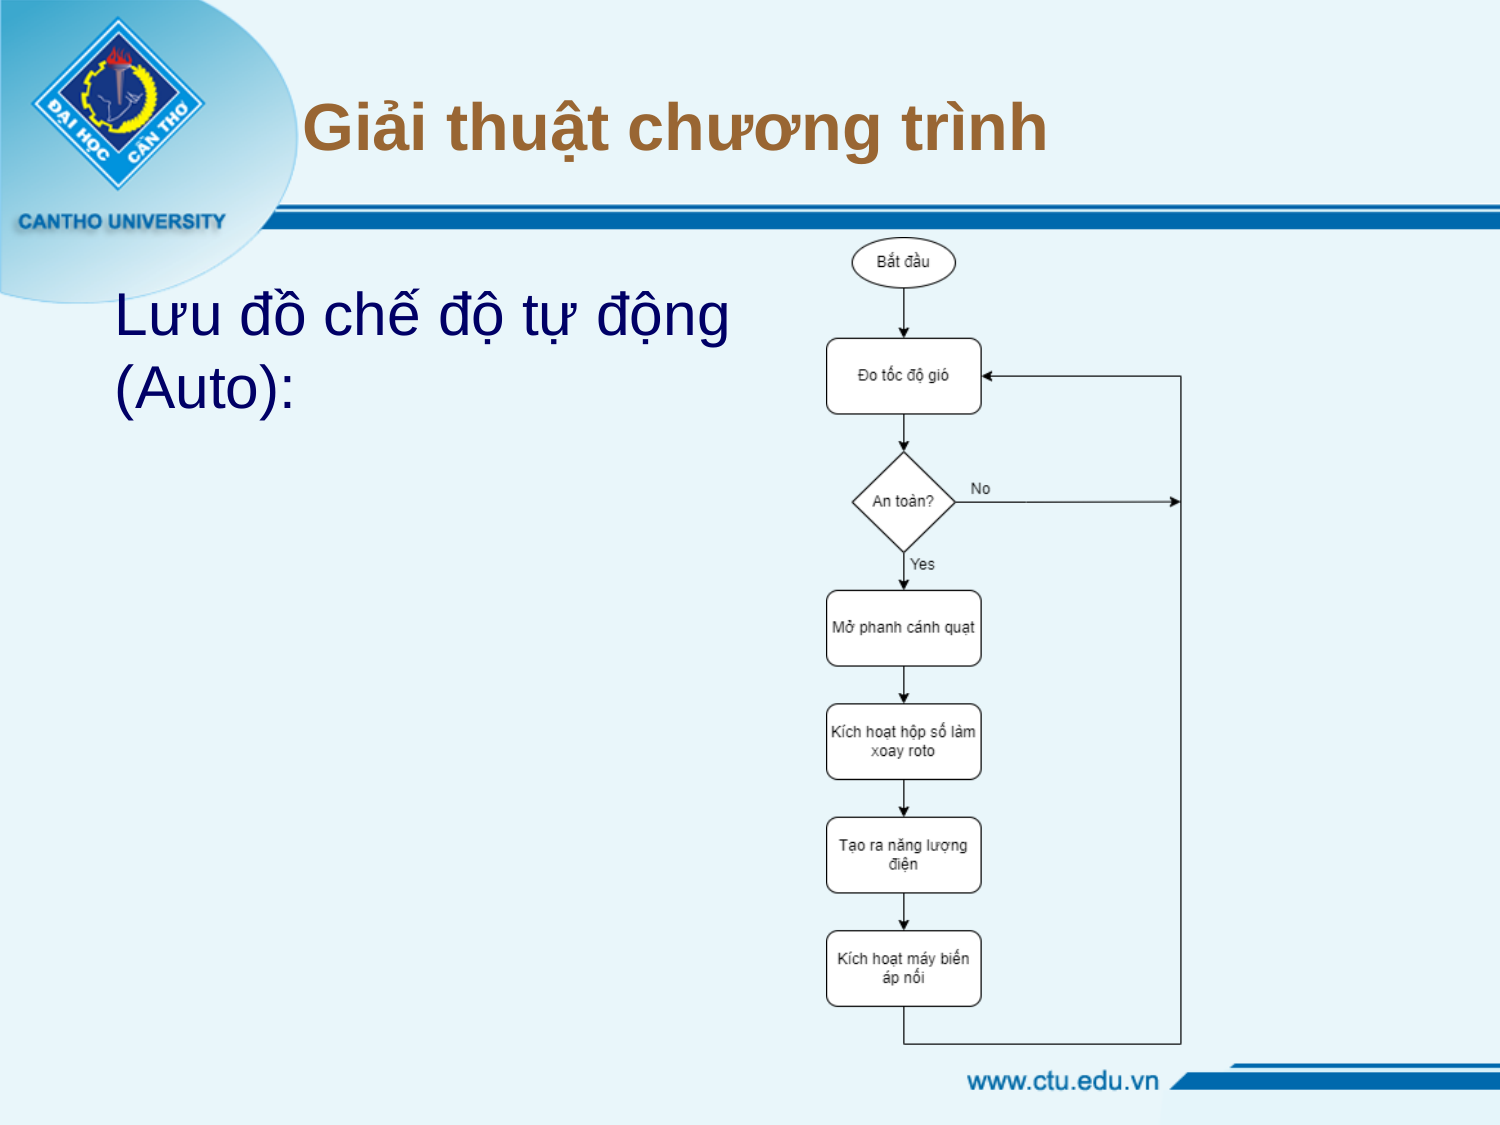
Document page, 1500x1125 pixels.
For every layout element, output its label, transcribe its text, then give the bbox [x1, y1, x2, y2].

list Lưu đồ chế độ tự động (Auto): [99, 267, 826, 1038]
title Giải thuật chương trình [287, 46, 1450, 202]
picture [0, 0, 1500, 1125]
